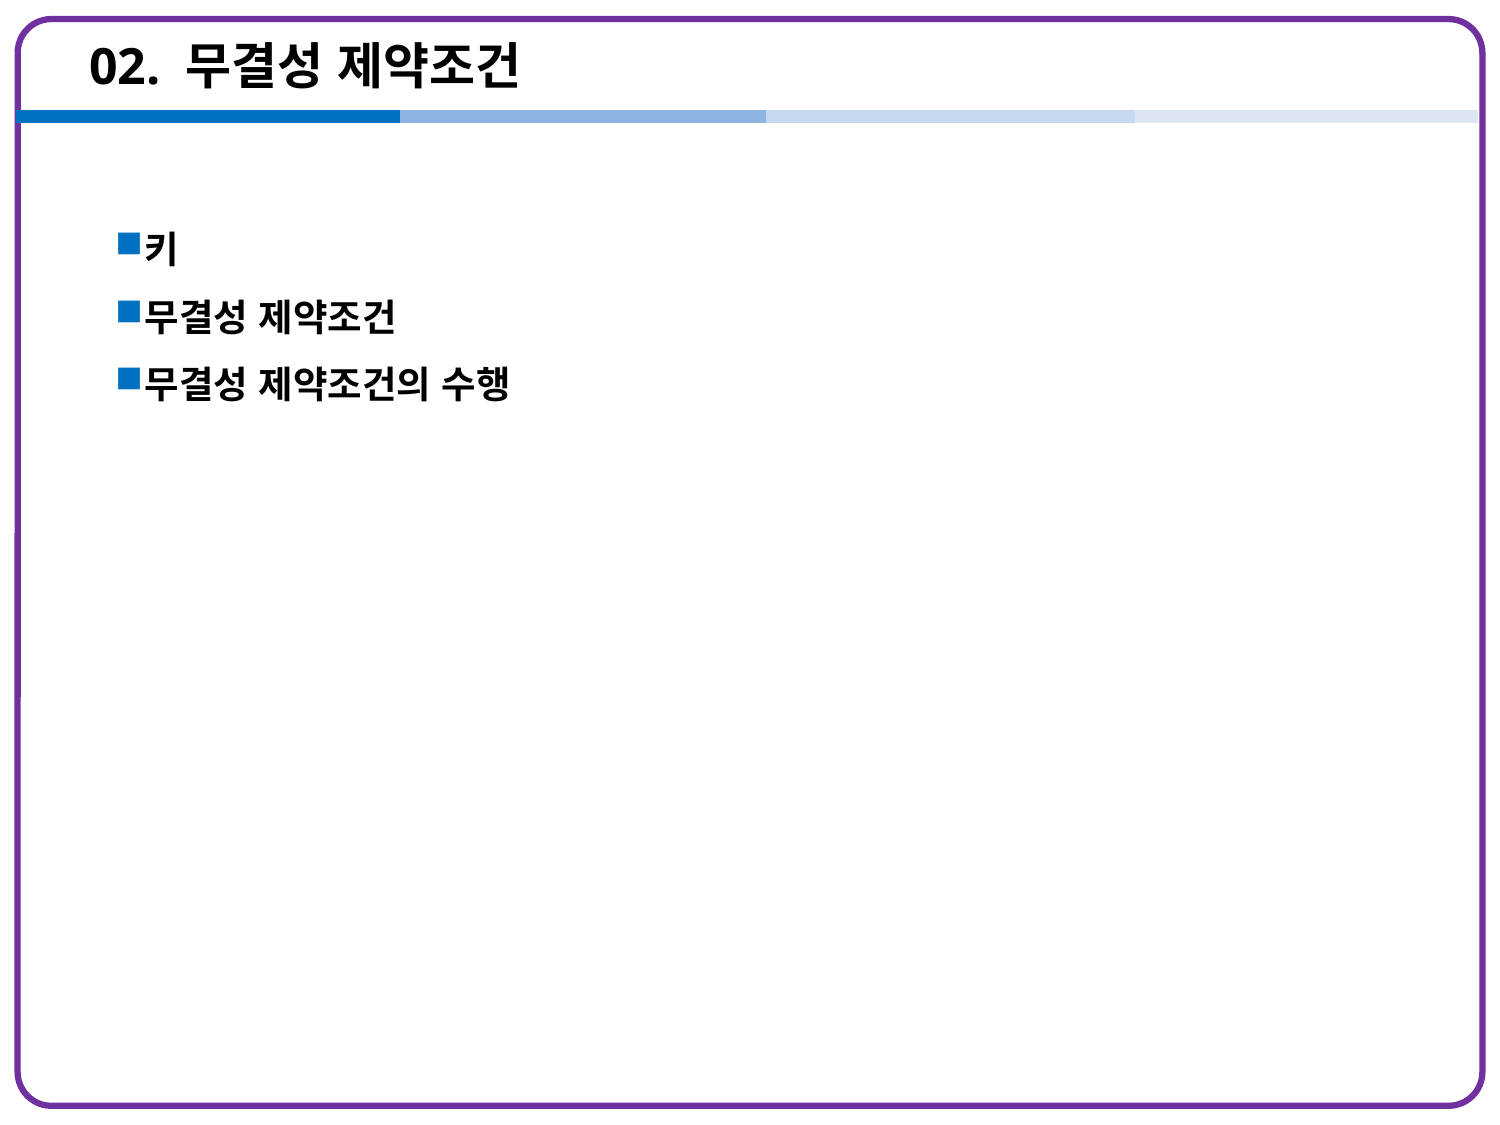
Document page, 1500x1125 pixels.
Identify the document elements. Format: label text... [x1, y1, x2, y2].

title 02. 무결성 제약조건 [73, 18, 1315, 110]
list 키 무결성 제약조건 무결성 제약조건의 수행 [100, 196, 1424, 457]
